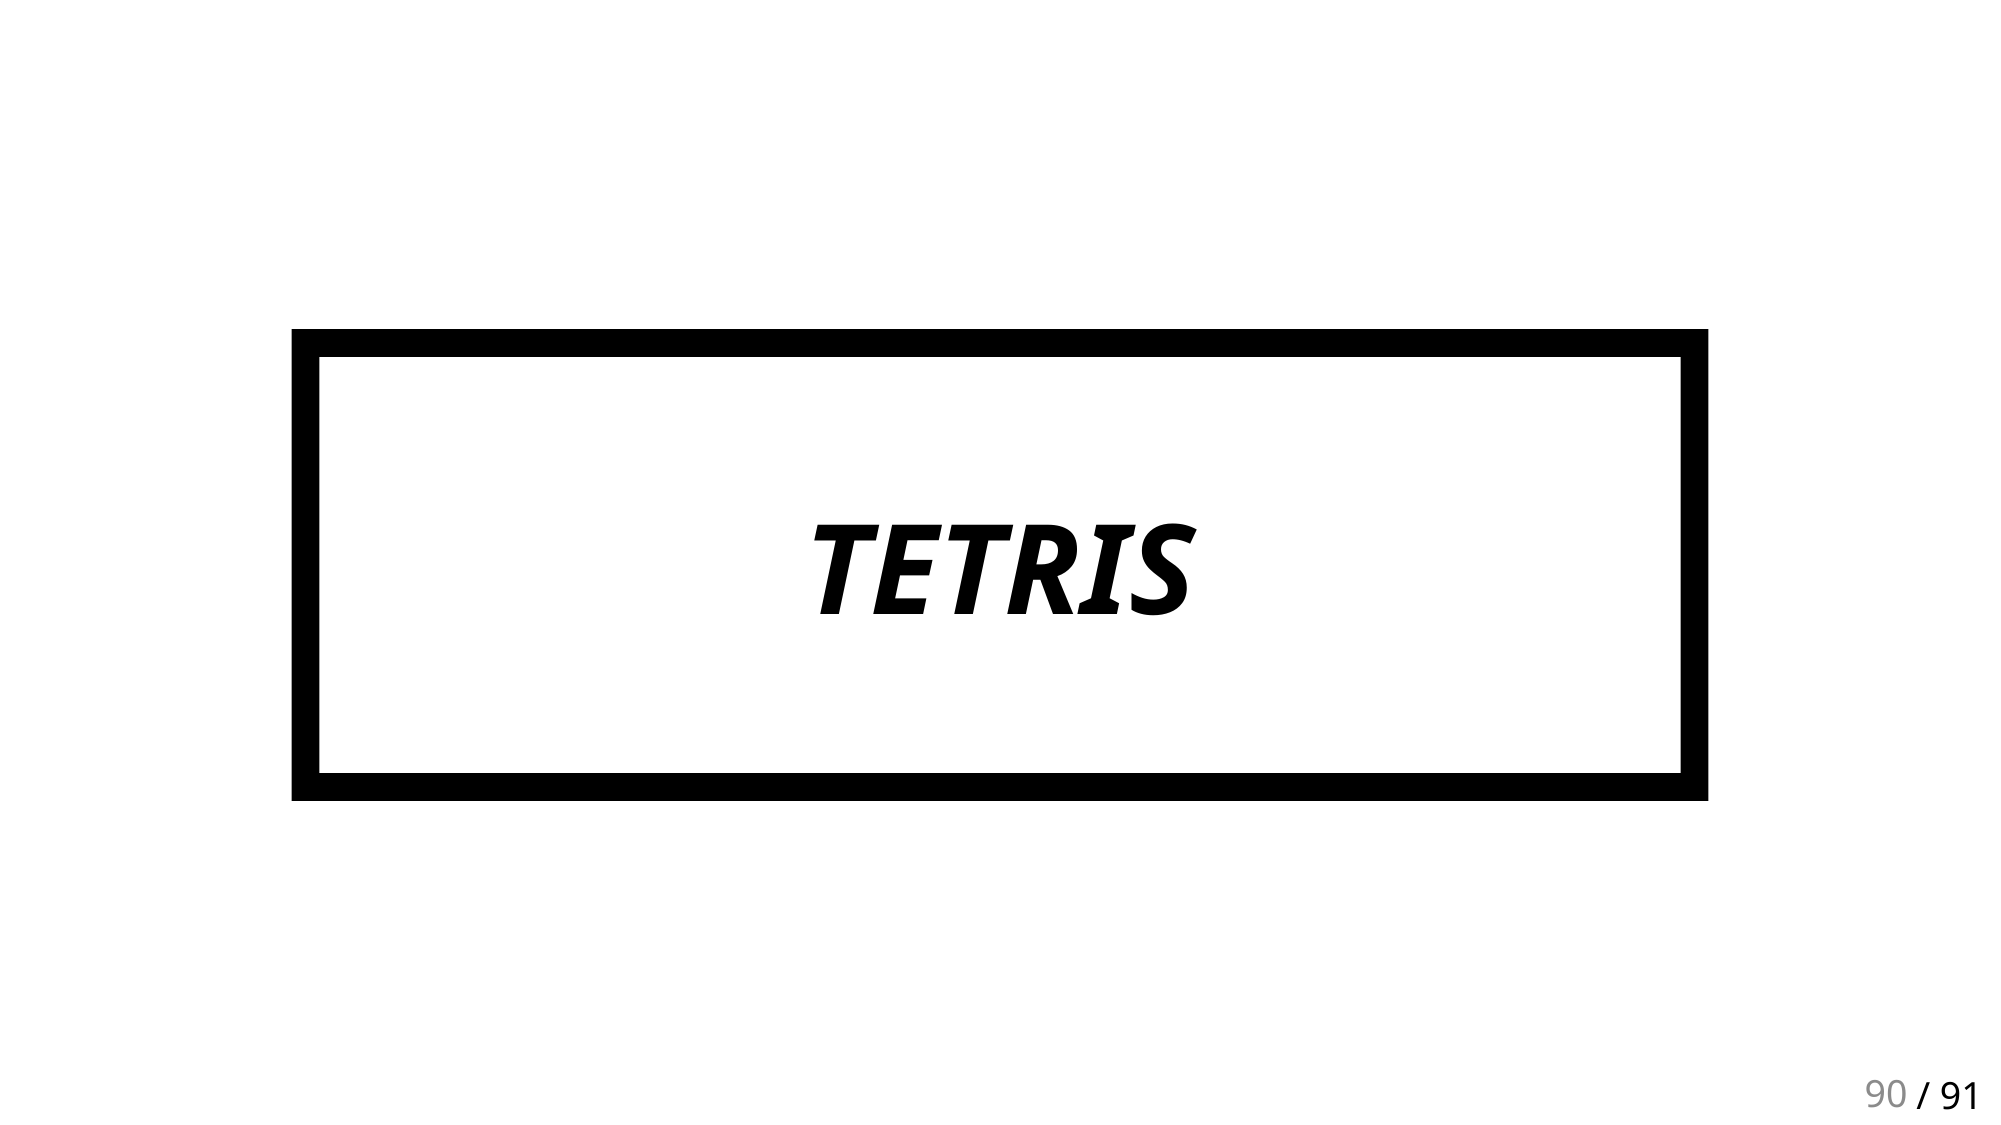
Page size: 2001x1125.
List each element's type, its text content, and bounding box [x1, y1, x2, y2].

text_box [291, 328, 1709, 802]
text_box TETRIS [789, 481, 1211, 647]
slide_number 90 [1472, 1065, 1923, 1125]
